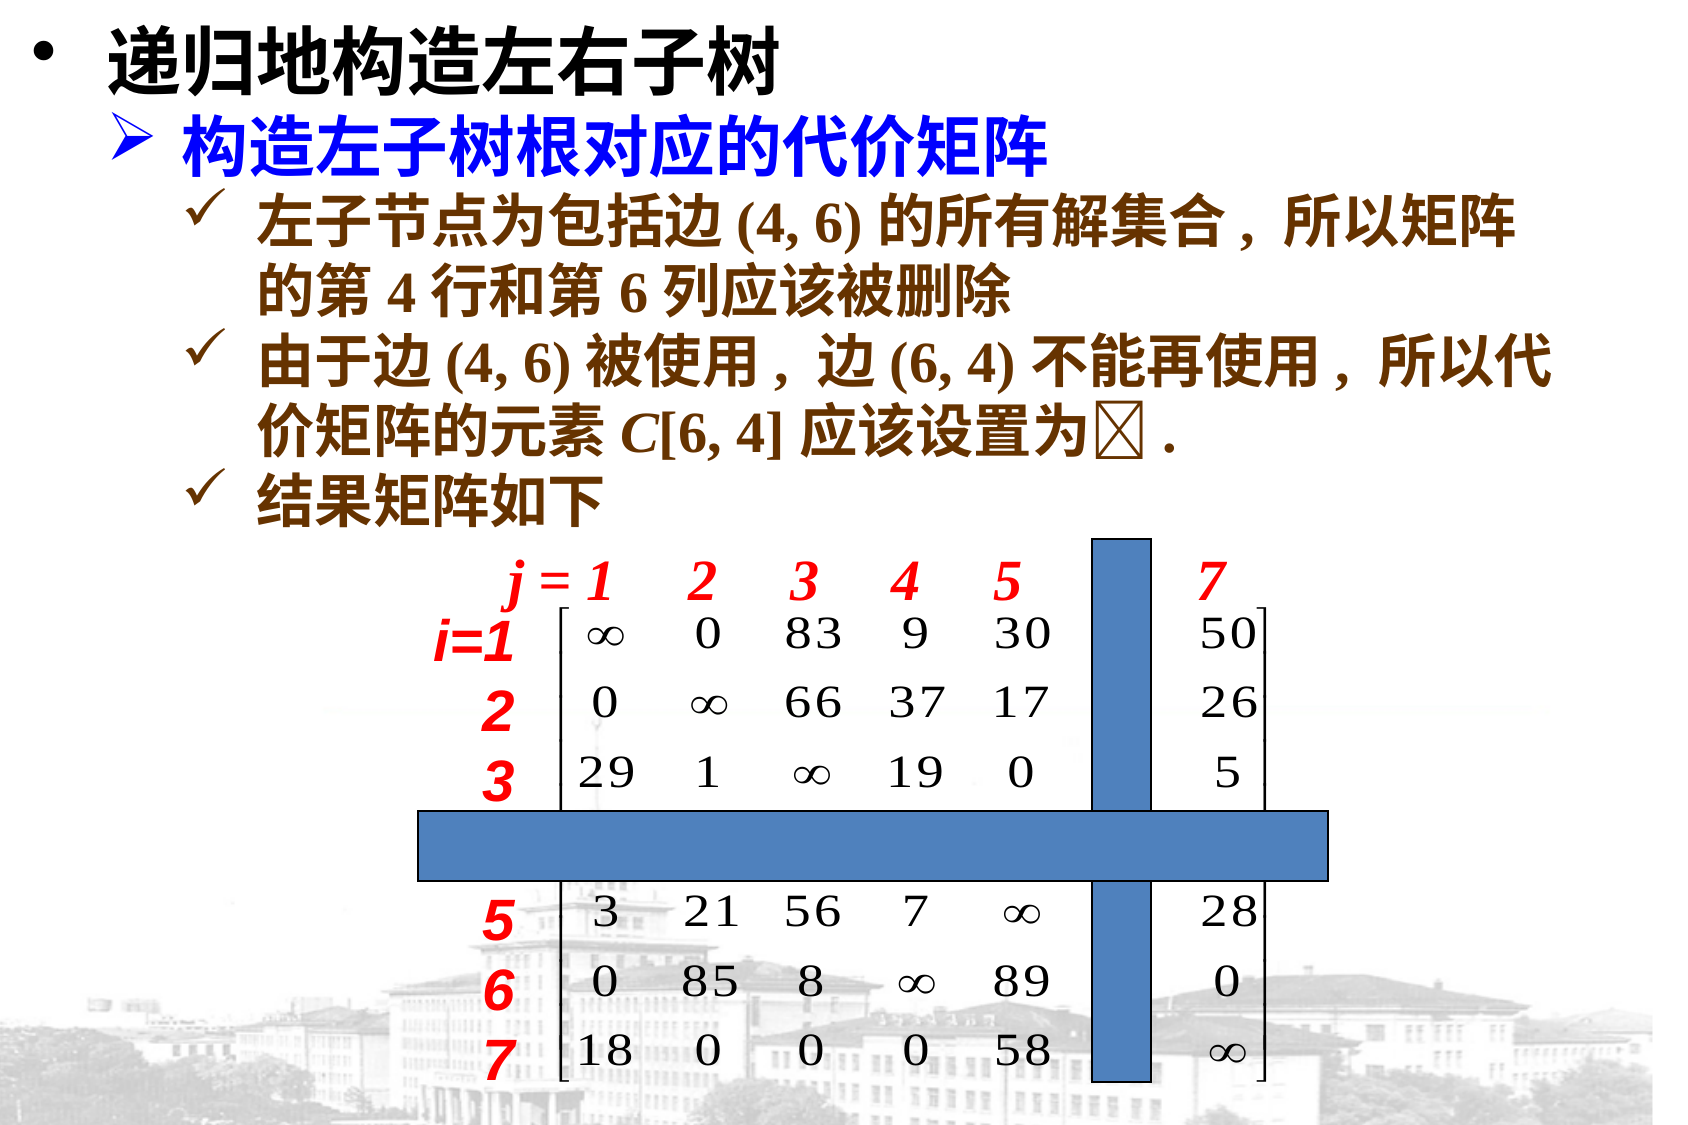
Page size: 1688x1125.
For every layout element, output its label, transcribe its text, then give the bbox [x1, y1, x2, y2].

picture [0, 529, 1688, 1125]
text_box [418, 534, 1329, 1106]
text_box 递归地构造左右子树 构造左子树根对应的代价矩阵 左子节点为包括边(4, 6)的所有解集合, 所以矩阵的第4行和第6列应该被删除 由于边(4, 6)被使用, 边(6, 4)不能再使用, 所以代价矩阵的元素C[6, 4]应该设置为. 结果矩阵如下 [16, 7, 1588, 542]
